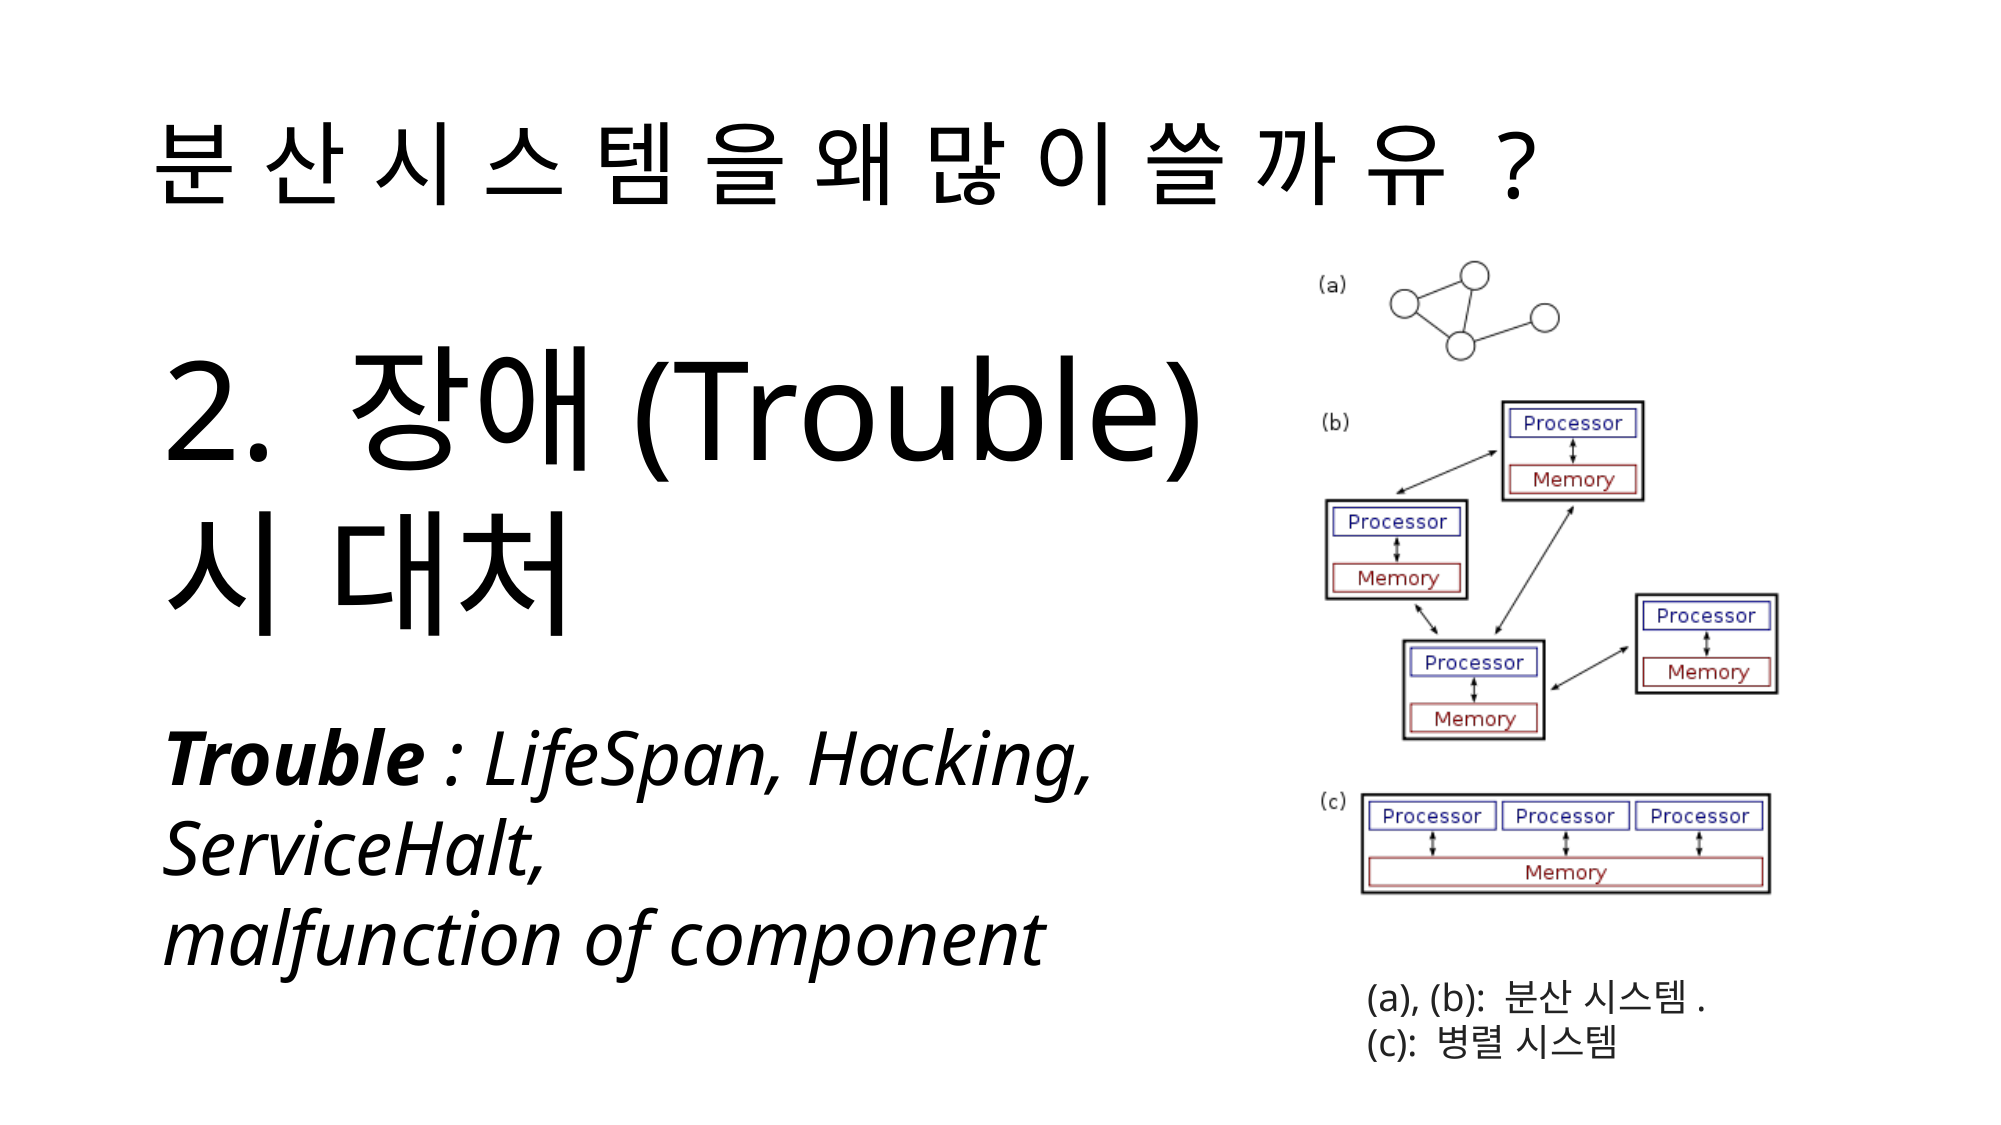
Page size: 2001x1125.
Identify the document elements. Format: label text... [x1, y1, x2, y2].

title 분 산 시 스 템 을 왜 많 이 쓸 까 유 ? [137, 59, 1863, 278]
text_box Trouble : LifeSpan, Hacking, ServiceHalt, malfunction of component [147, 702, 1223, 988]
text_box (a), (b): 분산 시스템. (c): 병렬 시스템 [1352, 966, 1784, 1072]
picture [1314, 255, 1784, 900]
text_box 2. 장애(Trouble)시 대처 [147, 315, 1223, 661]
